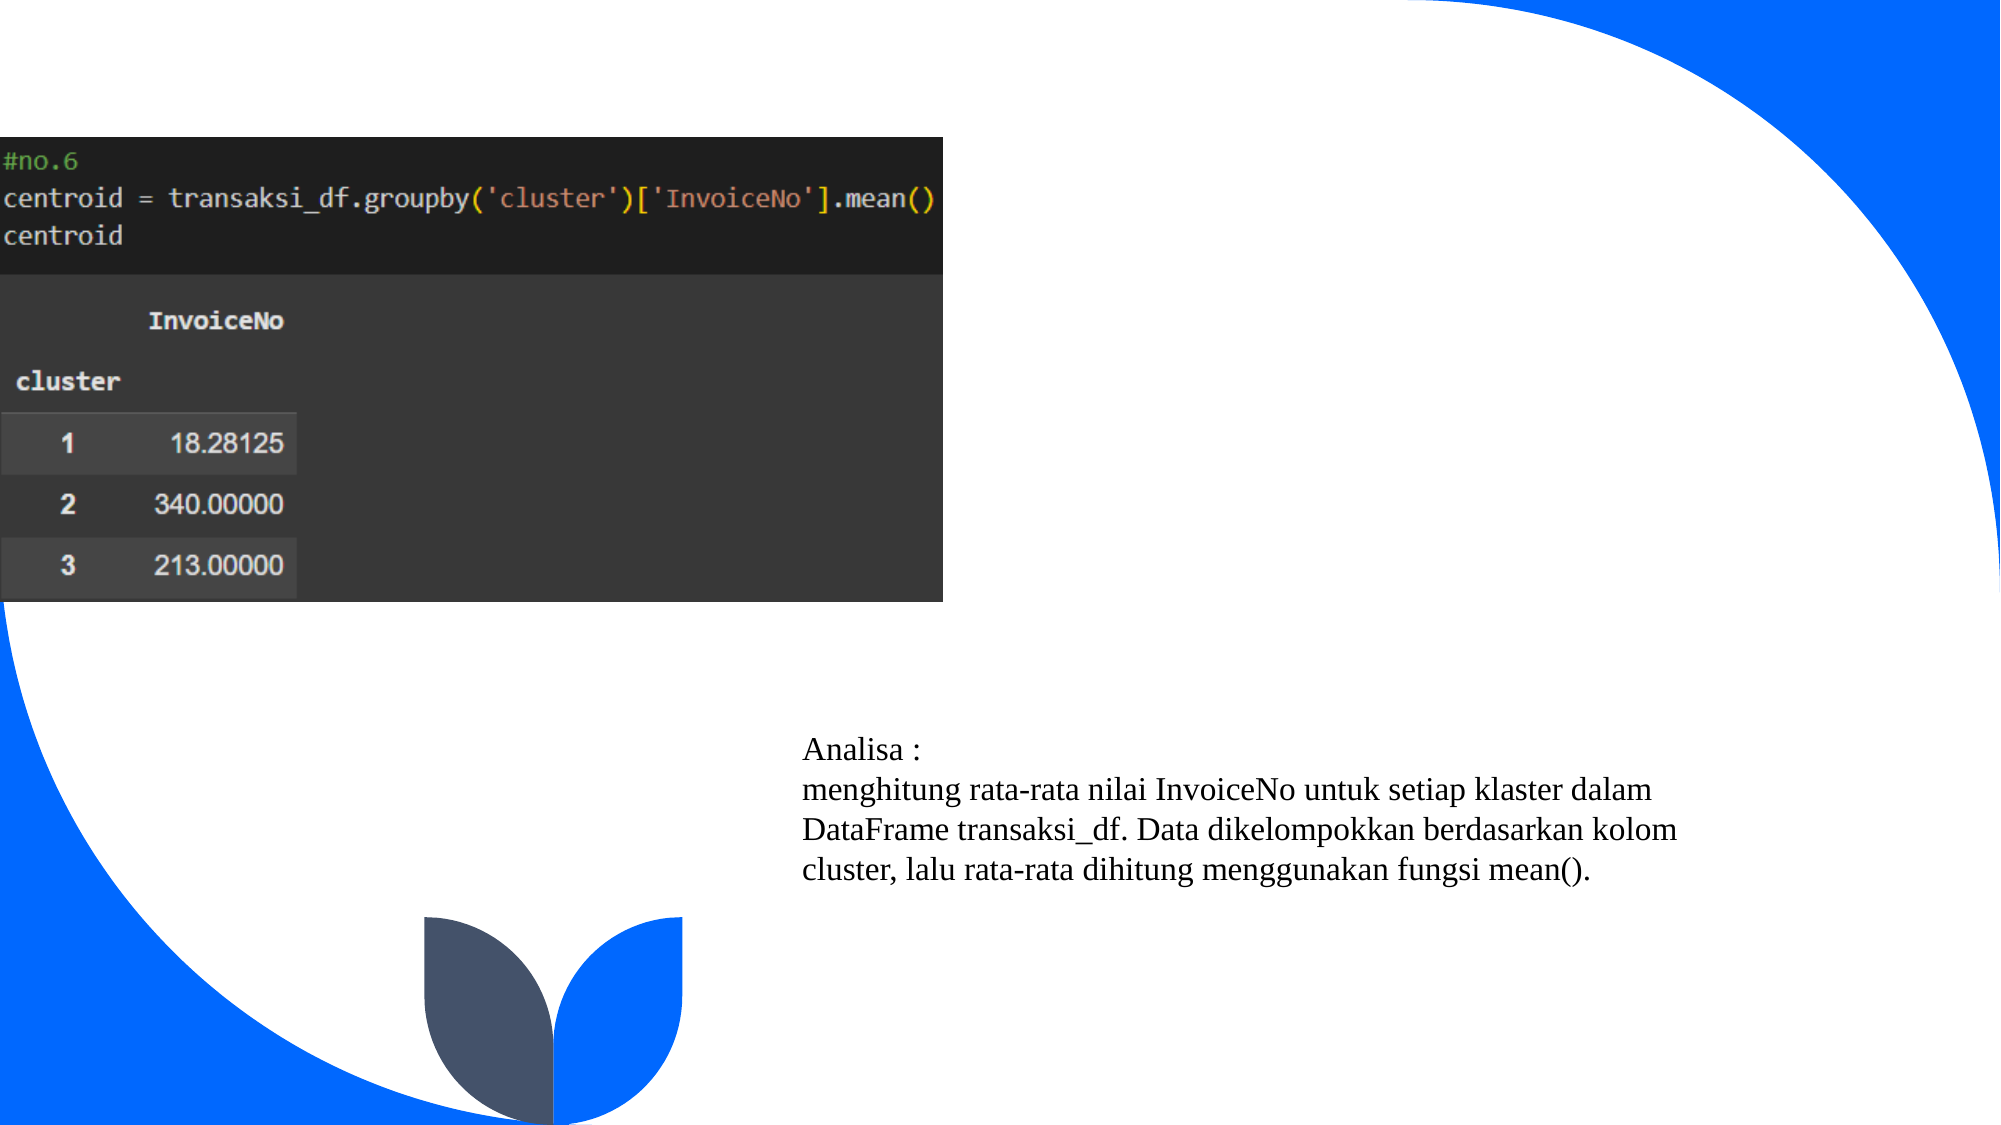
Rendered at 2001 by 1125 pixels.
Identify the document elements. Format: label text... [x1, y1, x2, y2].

picture [0, 137, 943, 602]
text_box Analisa : menghitung rata-rata nilai InvoiceNo untuk setiap klaster dalam DataFrame transaksi_df. Data dikelompokkan berdasarkan kolom cluster, lalu rata-rata dihitung menggunakan fungsi mean(). [799, 725, 1775, 887]
